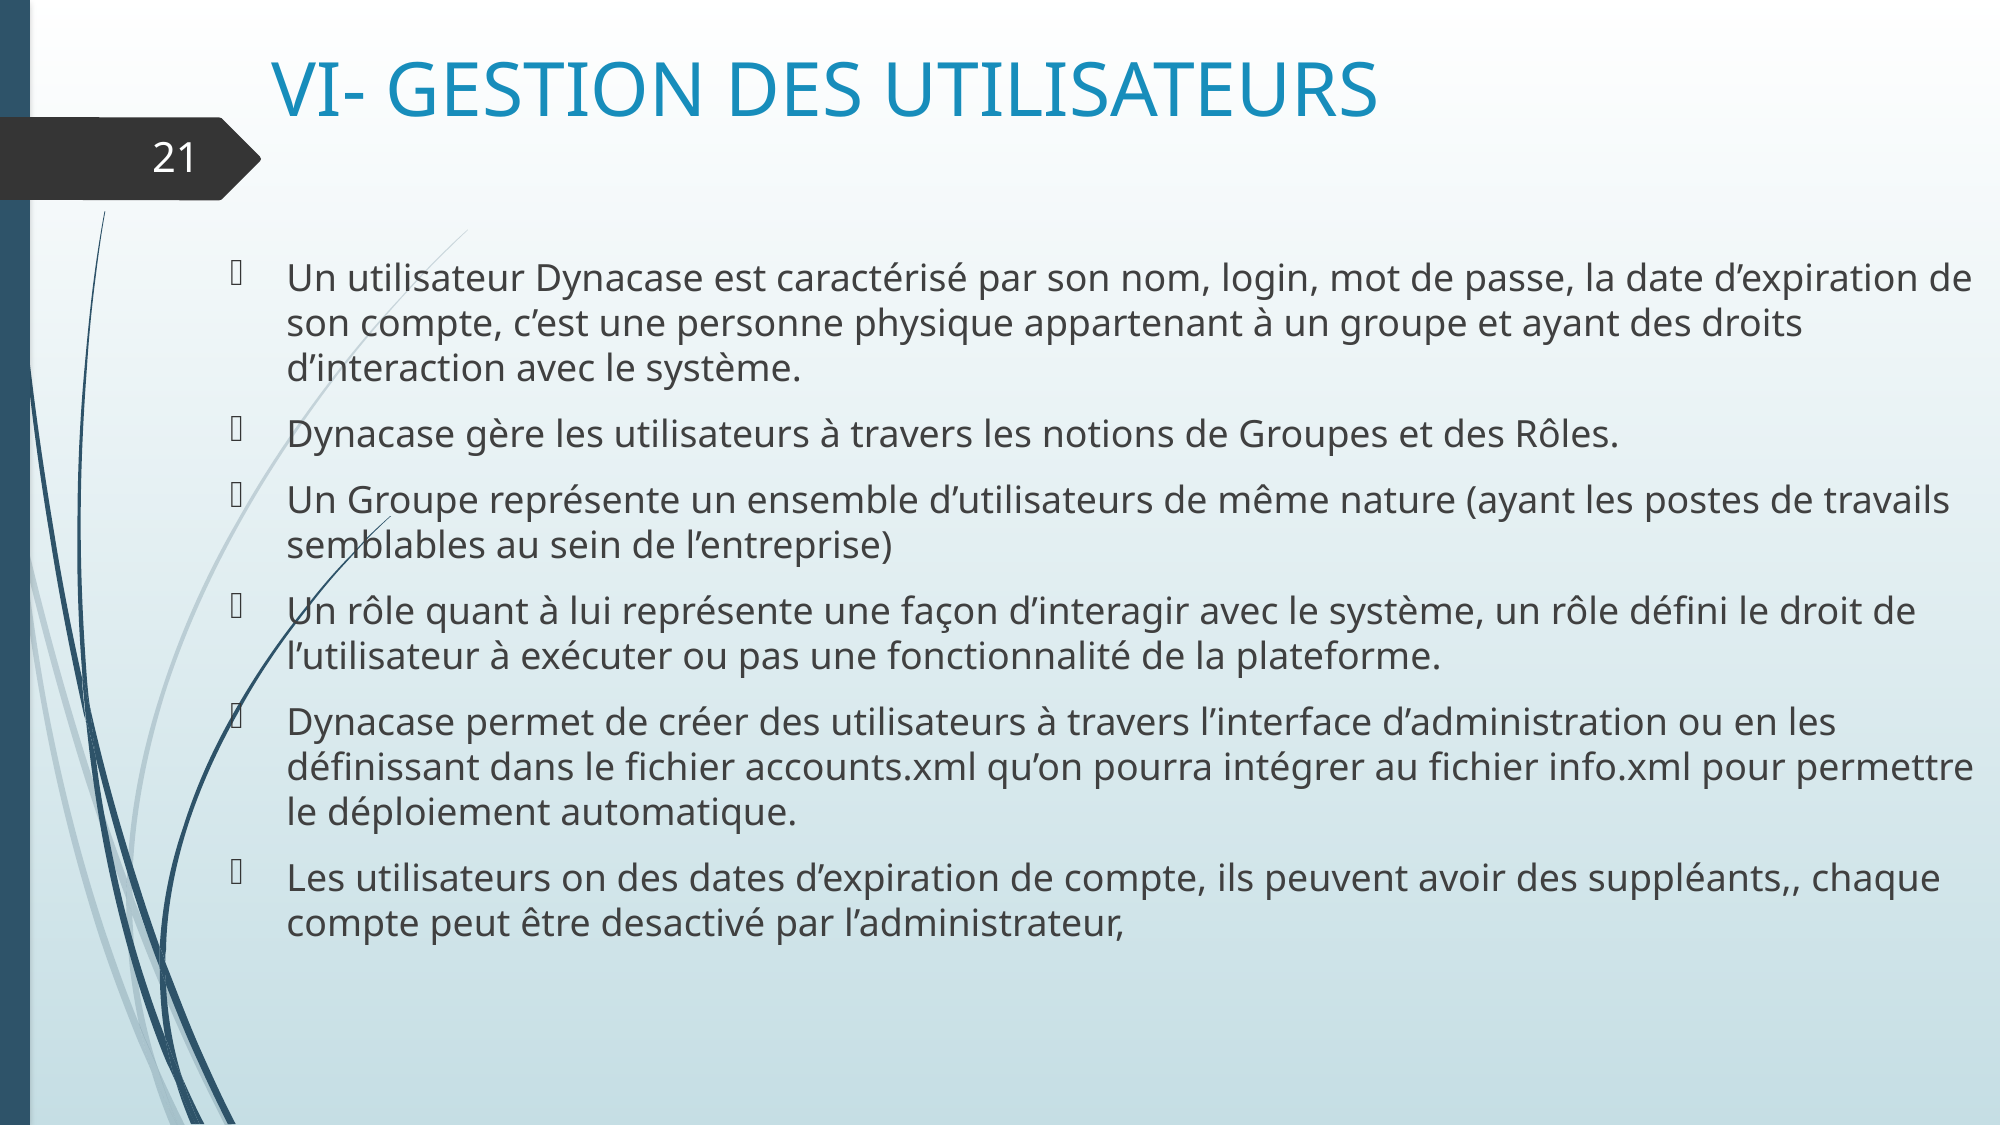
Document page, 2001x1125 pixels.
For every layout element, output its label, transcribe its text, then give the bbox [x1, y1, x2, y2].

list Un utilisateur Dynacase est caractérisé par son nom, login, mot de passe, la date d’expiration de son compte, c’est une personne physique appartenant à un groupe et ayant des droits d’interaction avec le système. Dynacase gère les utilisateurs à travers les notions de Groupes et des Rôles. Un Groupe représente un ensemble d’utilisateurs de même nature (ayant les postes de travails semblables au sein de l’entreprise) Un rôle quant à lui représente une façon d’interagir avec le système, un rôle défini le droit de l’utilisateur à exécuter ou pas une fonctionnalité de la plateforme. Dynacase permet de créer des utilisateurs à travers l’interface d’administration ou en les définissant dans le fichier accounts.xml qu’on pourra intégrer au fichier info.xml pour permettre le déploiement automatique. Les utilisateurs on des dates d’expiration de compte, ils peuvent avoir des suppléants,, chaque compte peut être desactivé par l’administrateur, [215, 246, 2000, 1125]
slide_number 21 [87, 129, 216, 190]
title VI- GESTION DES UTILISATEURS [256, 34, 1888, 246]
